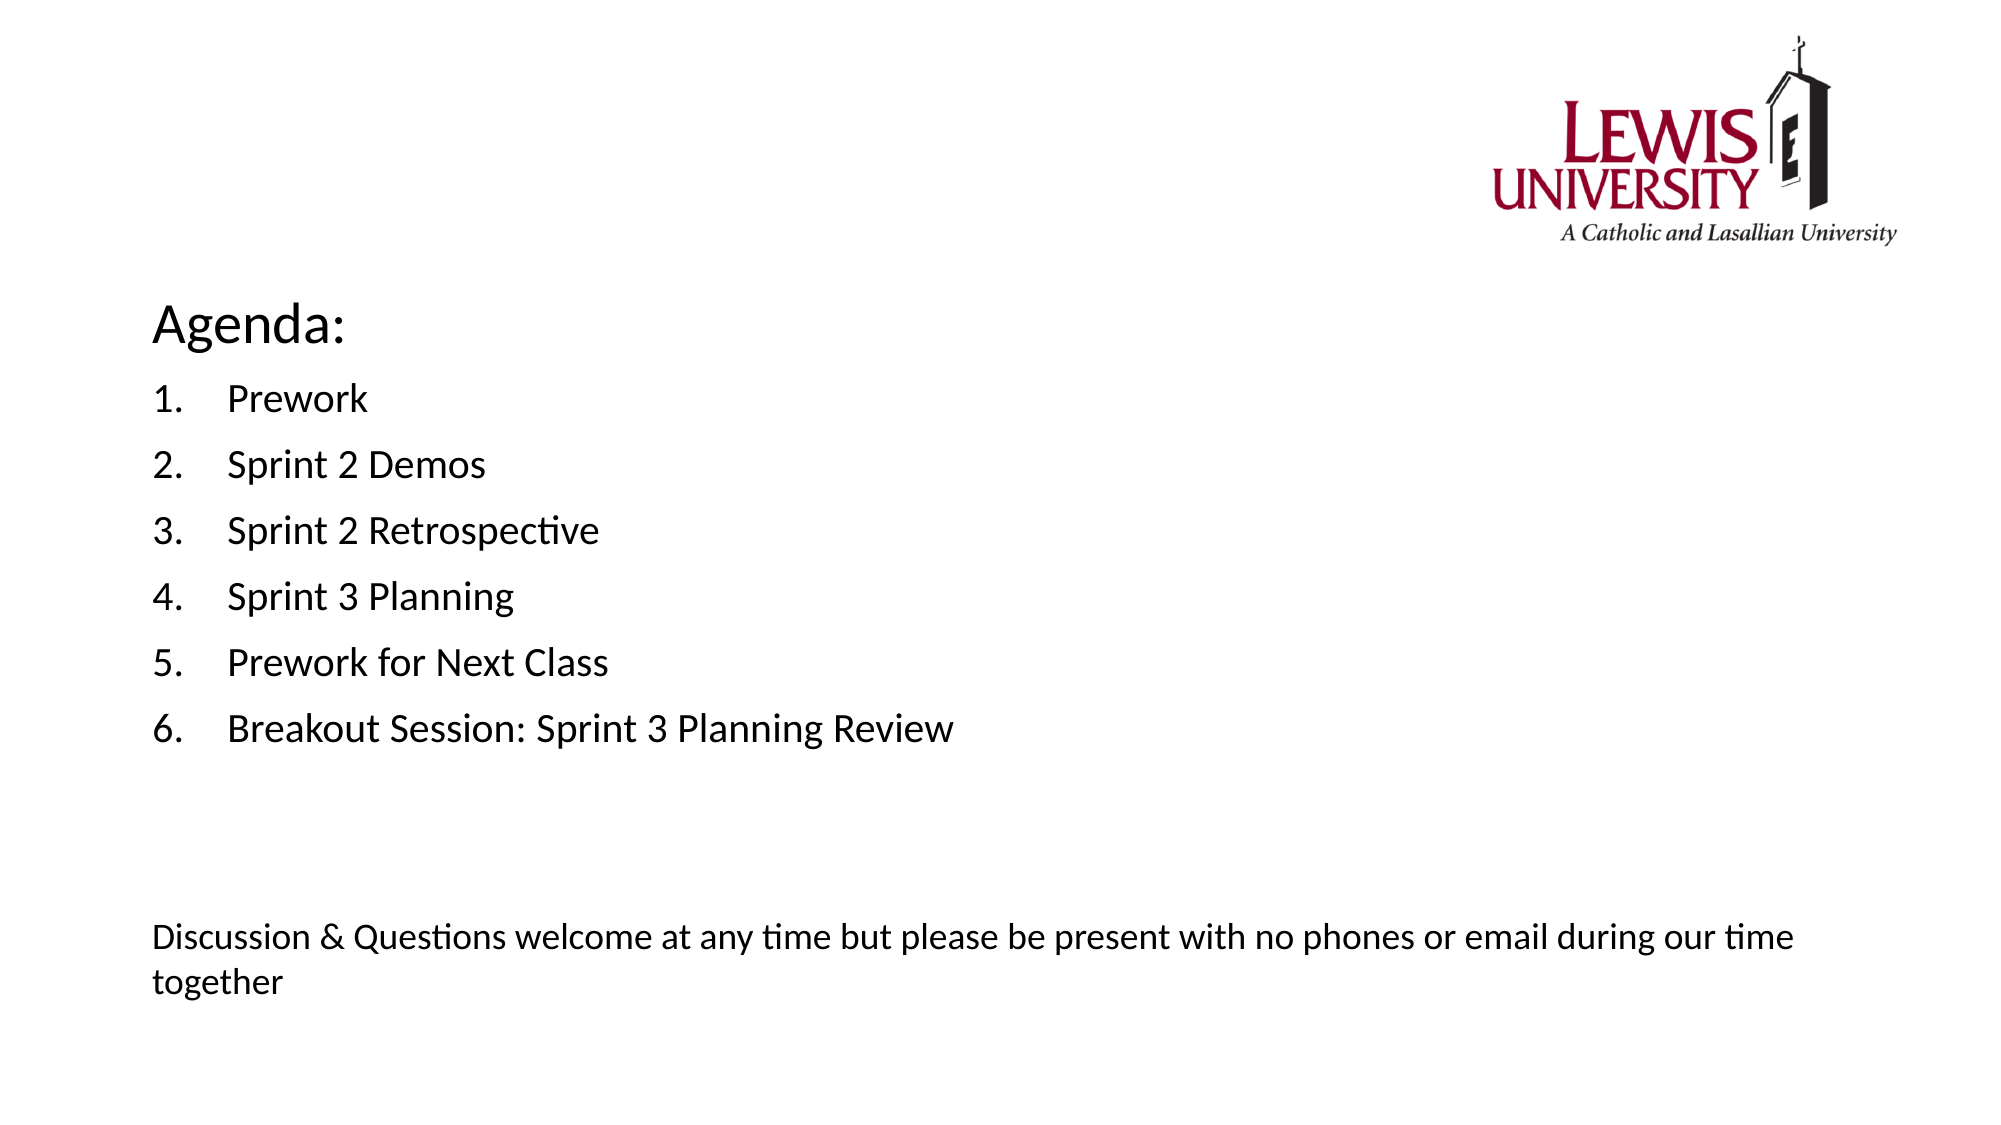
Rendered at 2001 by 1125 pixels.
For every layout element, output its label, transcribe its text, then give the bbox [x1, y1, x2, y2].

text_box Discussion & Questions welcome at any time but please be present with no phones or email during our time together [137, 904, 1903, 1010]
list Agenda: Prework Sprint 2 Demos Sprint 2 Retrospective Sprint 3 Planning Prework for Next Class Breakout Session: Sprint 3 Planning Review [137, 285, 1863, 870]
picture [1466, 25, 1903, 250]
